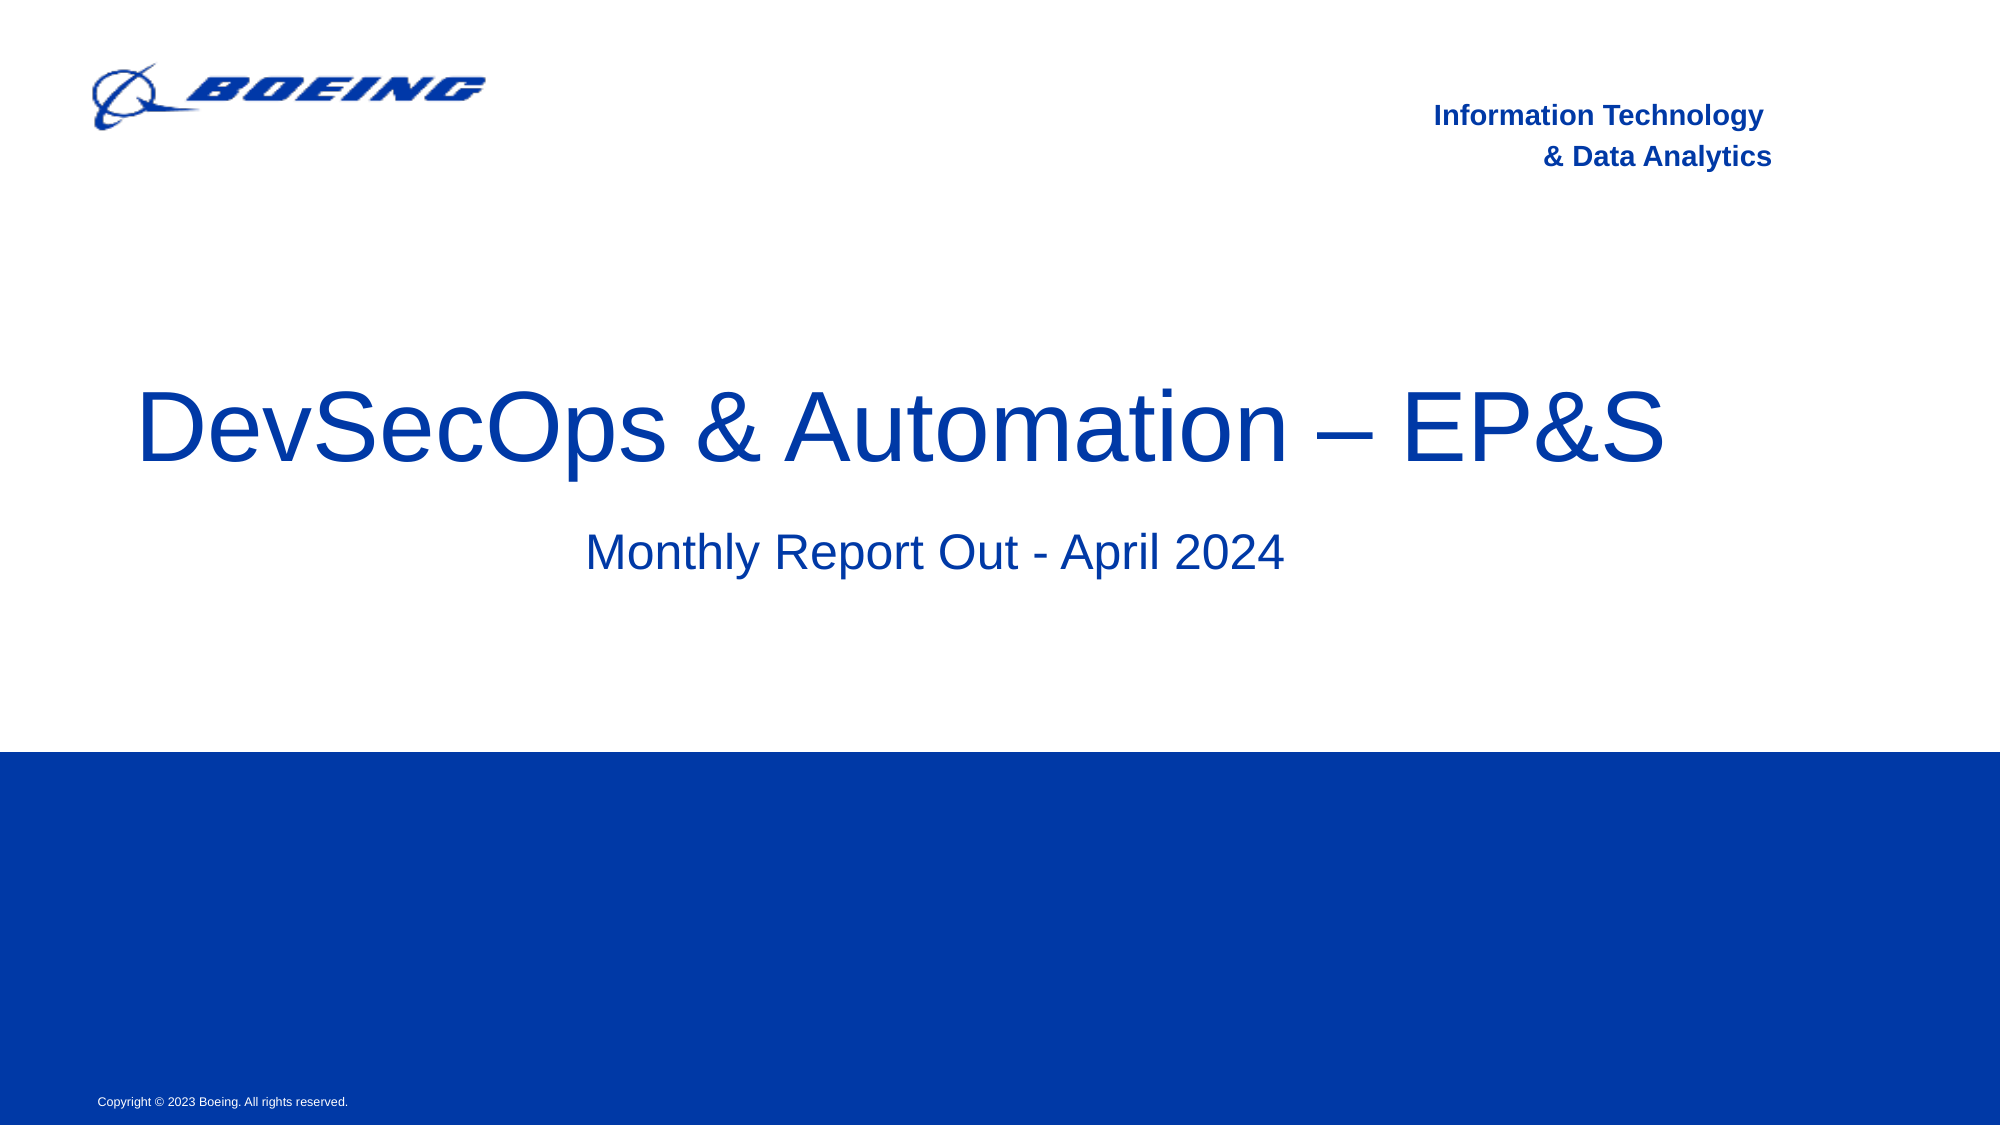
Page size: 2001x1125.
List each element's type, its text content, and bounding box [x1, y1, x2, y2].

title DevSecOps & Automation – EP&S Monthly Report Out - April 2024 [134, 366, 1836, 593]
picture [87, 59, 490, 132]
